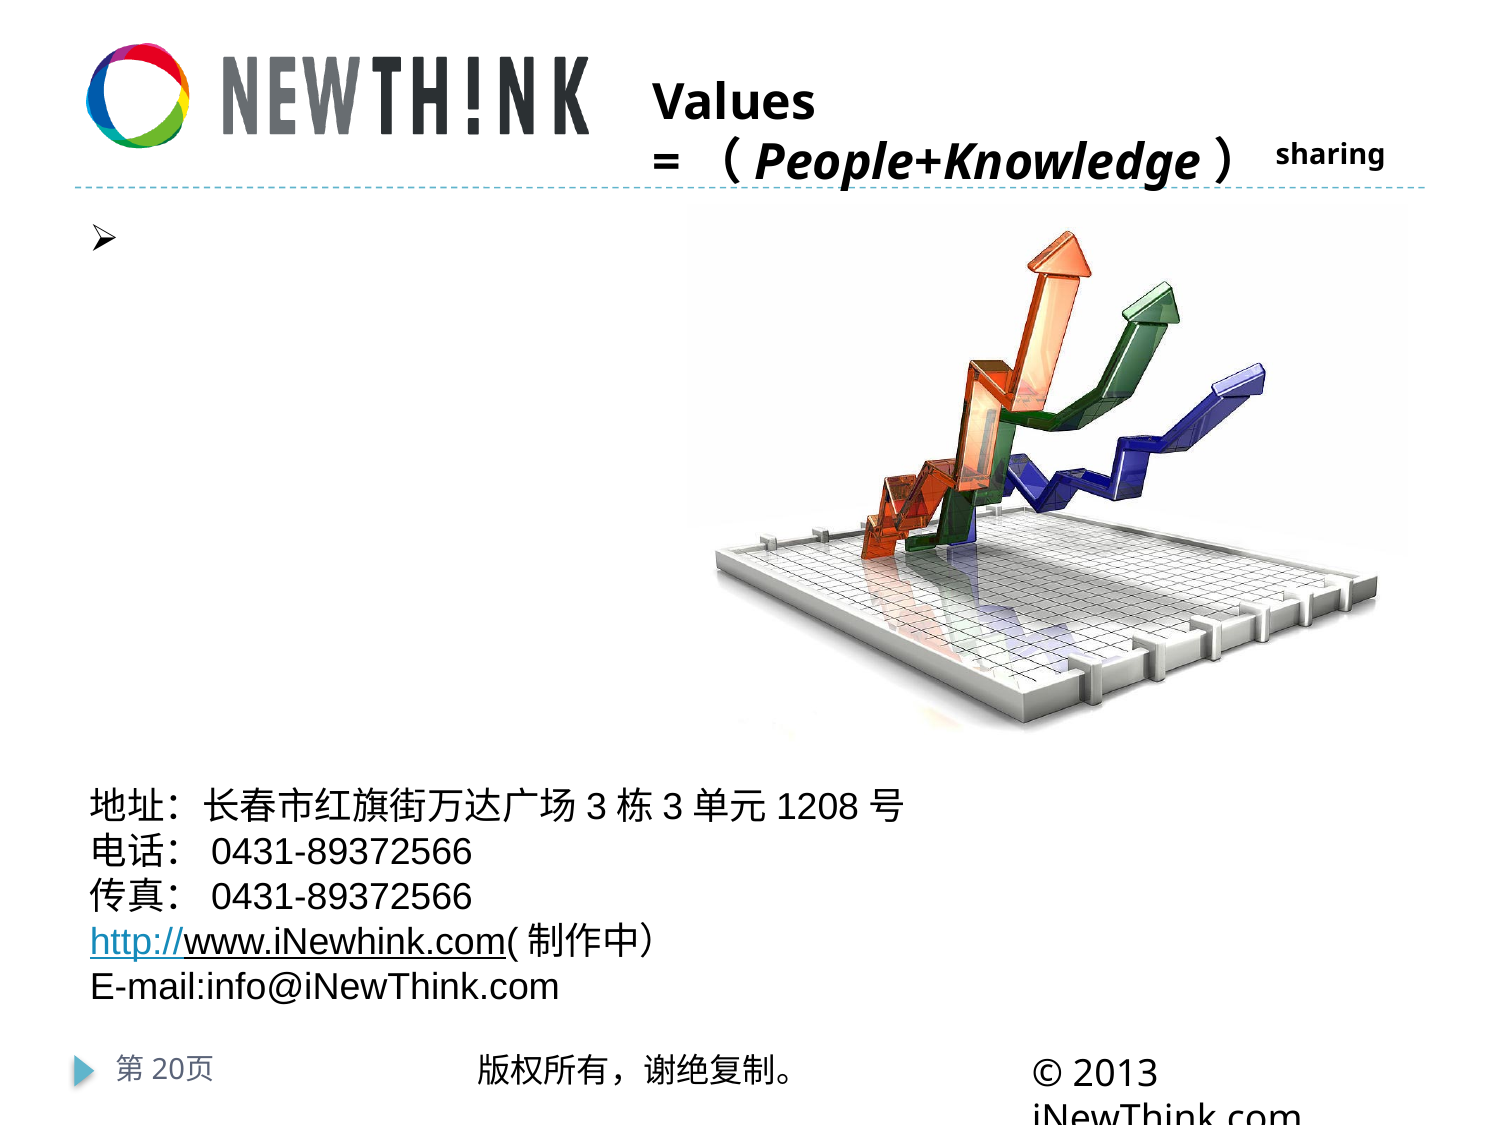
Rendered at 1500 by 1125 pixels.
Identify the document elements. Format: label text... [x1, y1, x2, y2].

picture [74, 35, 600, 157]
text_box 地址：长春市红旗街万达广场3栋3单元1208号 电话：0431-89372566 传真：0431-89372566 http://www.iNewhink.com(制作中） E-mail:info@iNewThink.com [75, 774, 1221, 1015]
slide_number 第20页 [100, 1042, 388, 1103]
picture [687, 204, 1408, 746]
